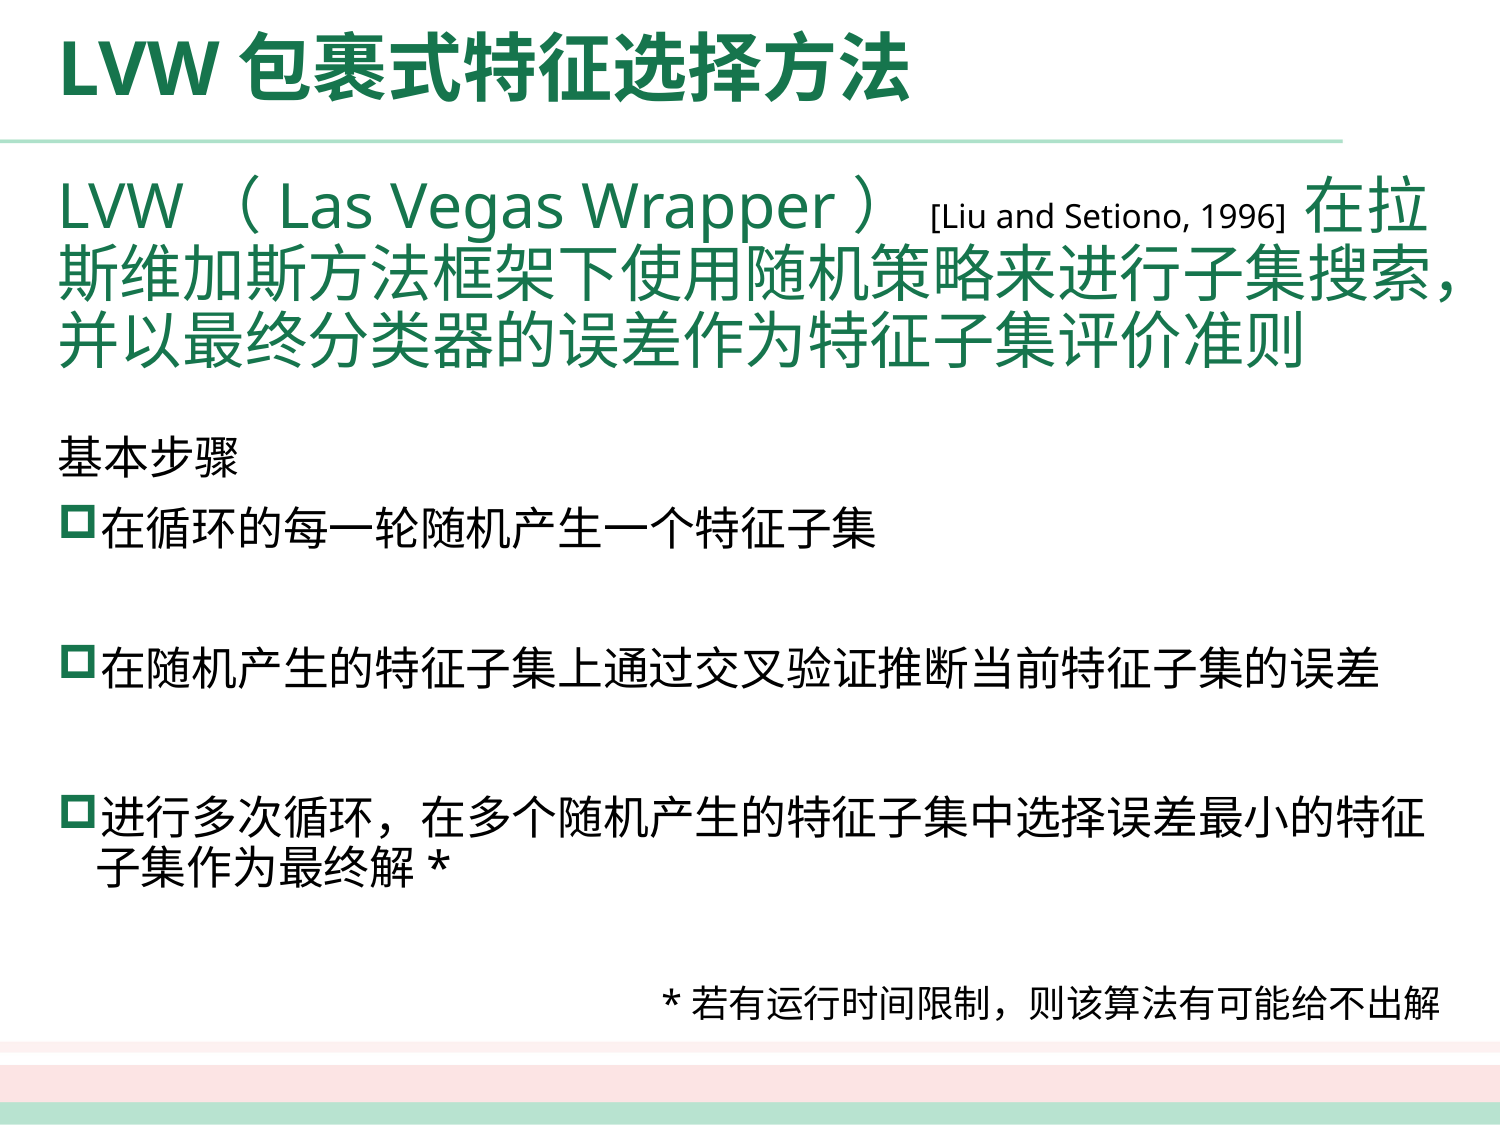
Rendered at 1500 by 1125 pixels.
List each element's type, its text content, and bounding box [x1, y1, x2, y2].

title LVW包裹式特征选择方法 [42, 7, 1337, 135]
text_box LVW（Las Vegas Wrapper）[Liu and Setiono, 1996] 在拉斯维加斯方法框架下使用随机策略来进行子集搜索，并以最终分类器的误差作为特征子集评价准则 [42, 167, 1459, 243]
list 基本步骤 在循环的每一轮随机产生一个特征子集 在随机产生的特征子集上通过交叉验证推断当前特征子集的误差 进行多次循环，在多个随机产生的特征子集中选择误差最小的特征子集作为最终解* *若有运行时间限制，则该算法有可能给不出解 [42, 427, 1457, 1048]
picture [0, 0, 1500, 1125]
